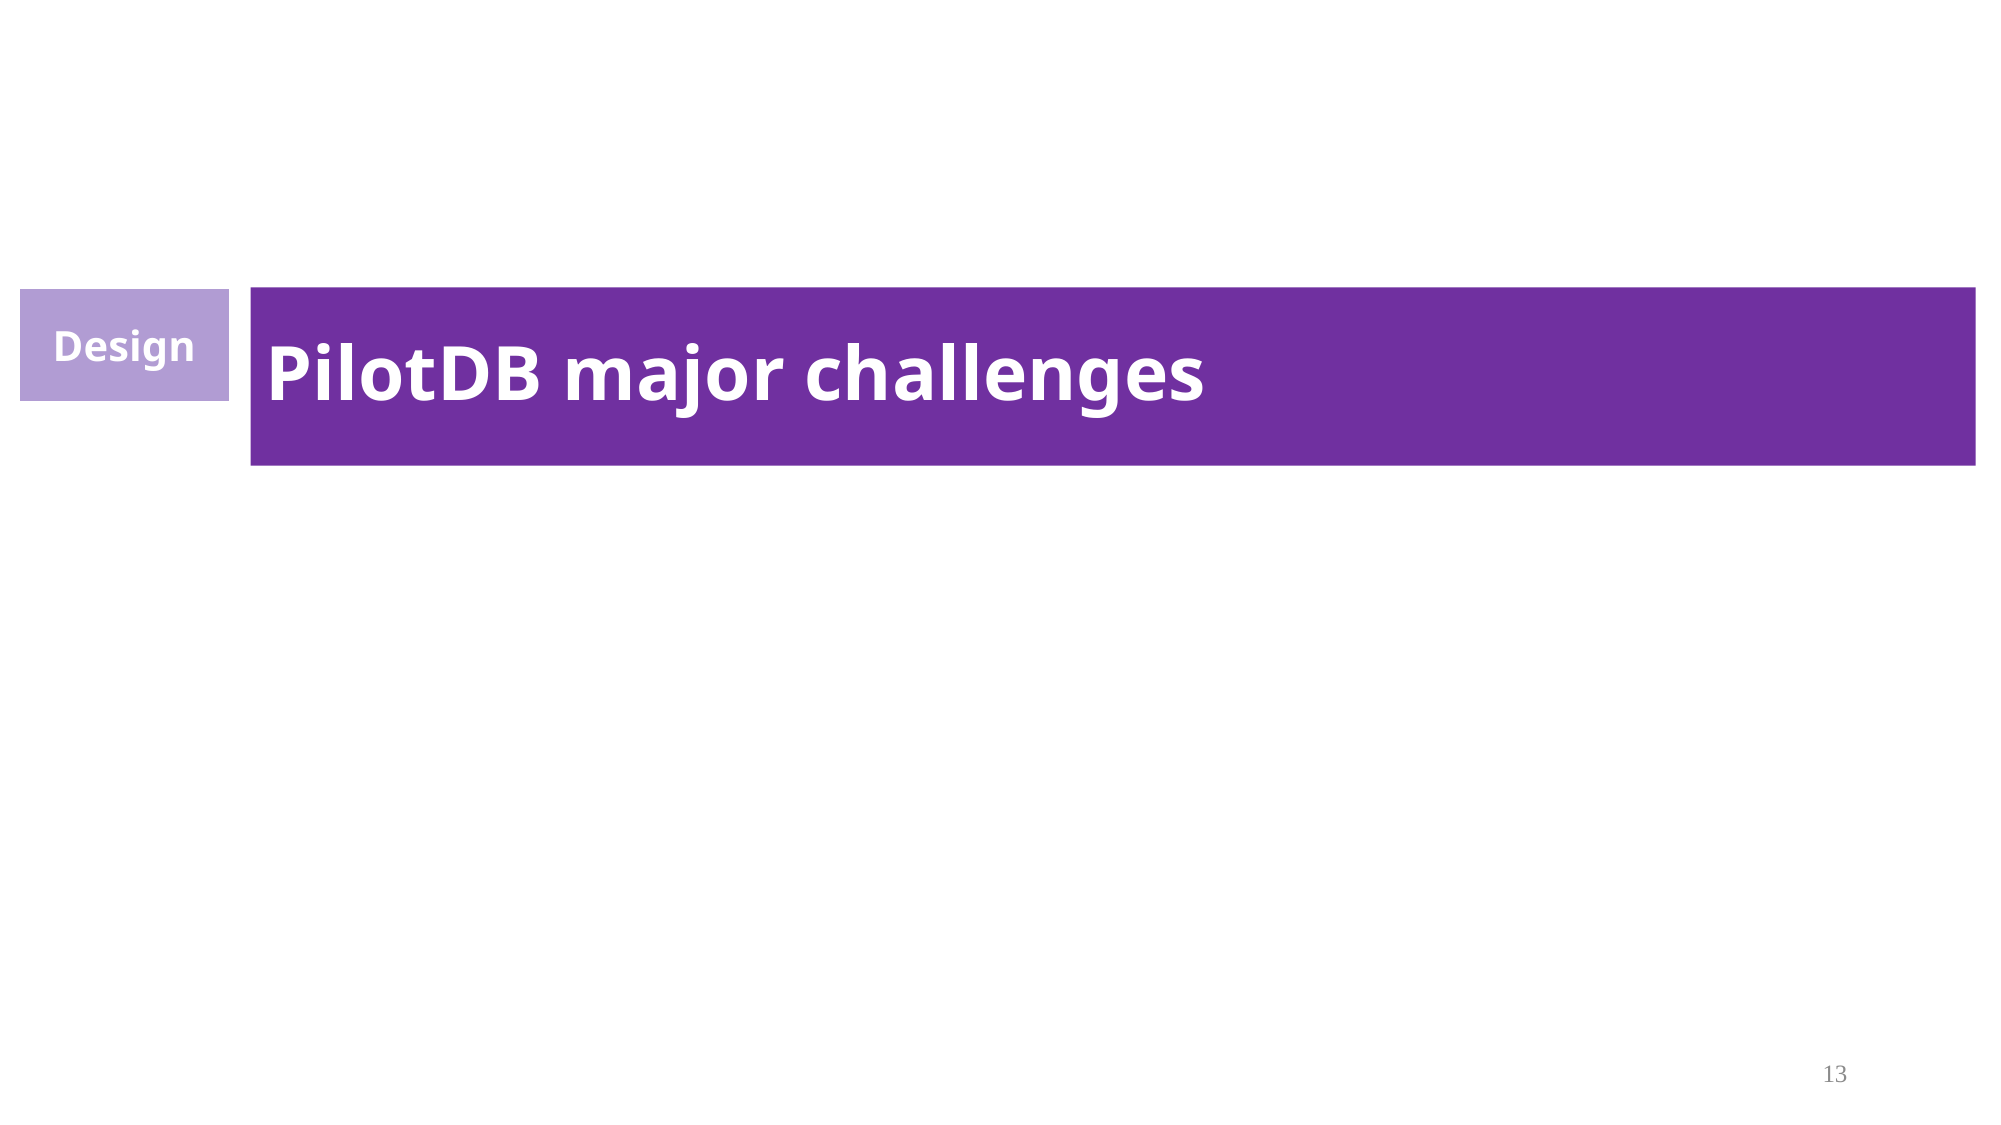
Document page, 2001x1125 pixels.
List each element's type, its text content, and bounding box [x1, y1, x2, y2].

title PilotDB major challenges [250, 287, 1976, 466]
slide_number [1412, 1042, 1863, 1103]
text_box Design [17, 286, 232, 404]
